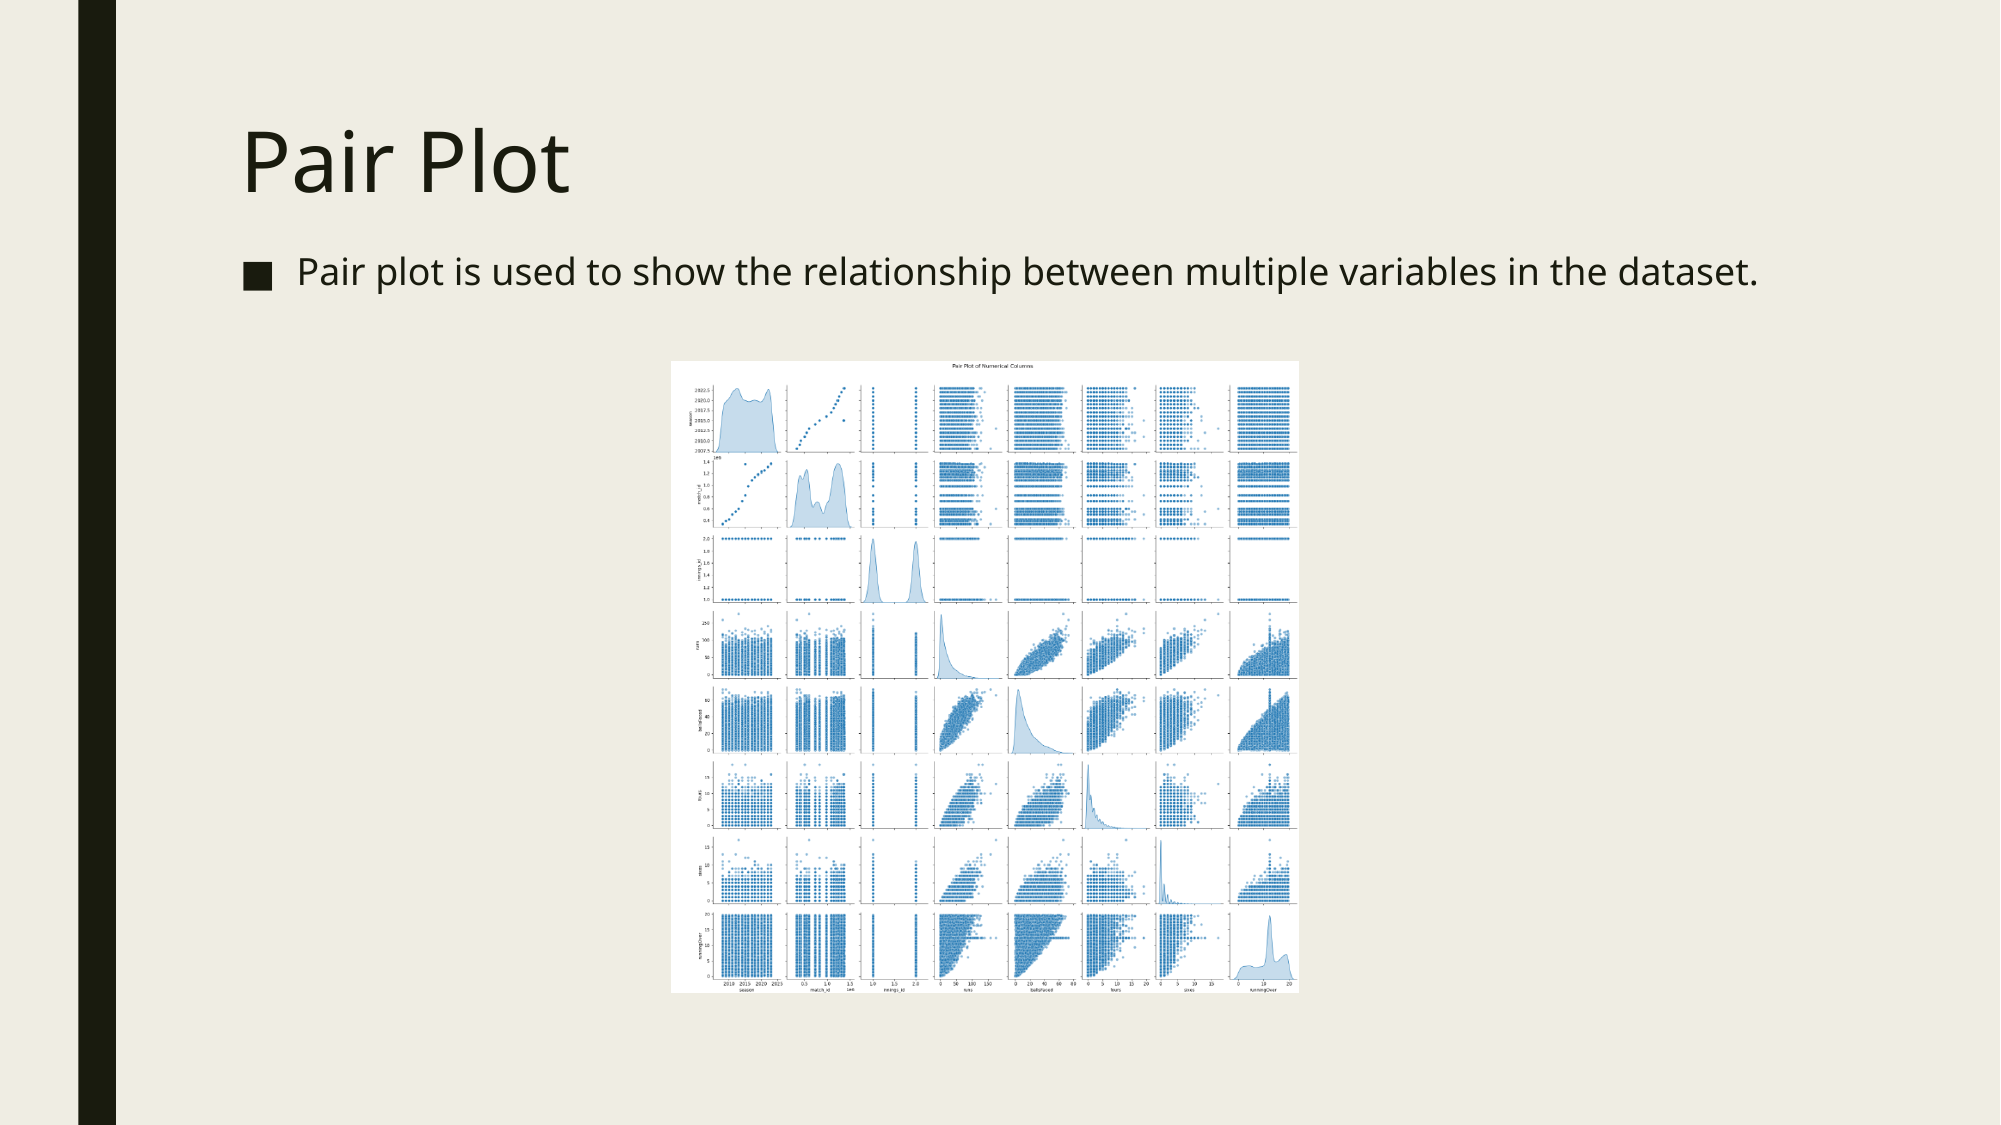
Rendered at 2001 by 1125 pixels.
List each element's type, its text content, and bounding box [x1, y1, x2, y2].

title Pair Plot [225, 112, 1800, 218]
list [671, 361, 1299, 993]
text_box Pair plot is used to show the relationship between multiple variables in the dataset. [225, 244, 1839, 337]
